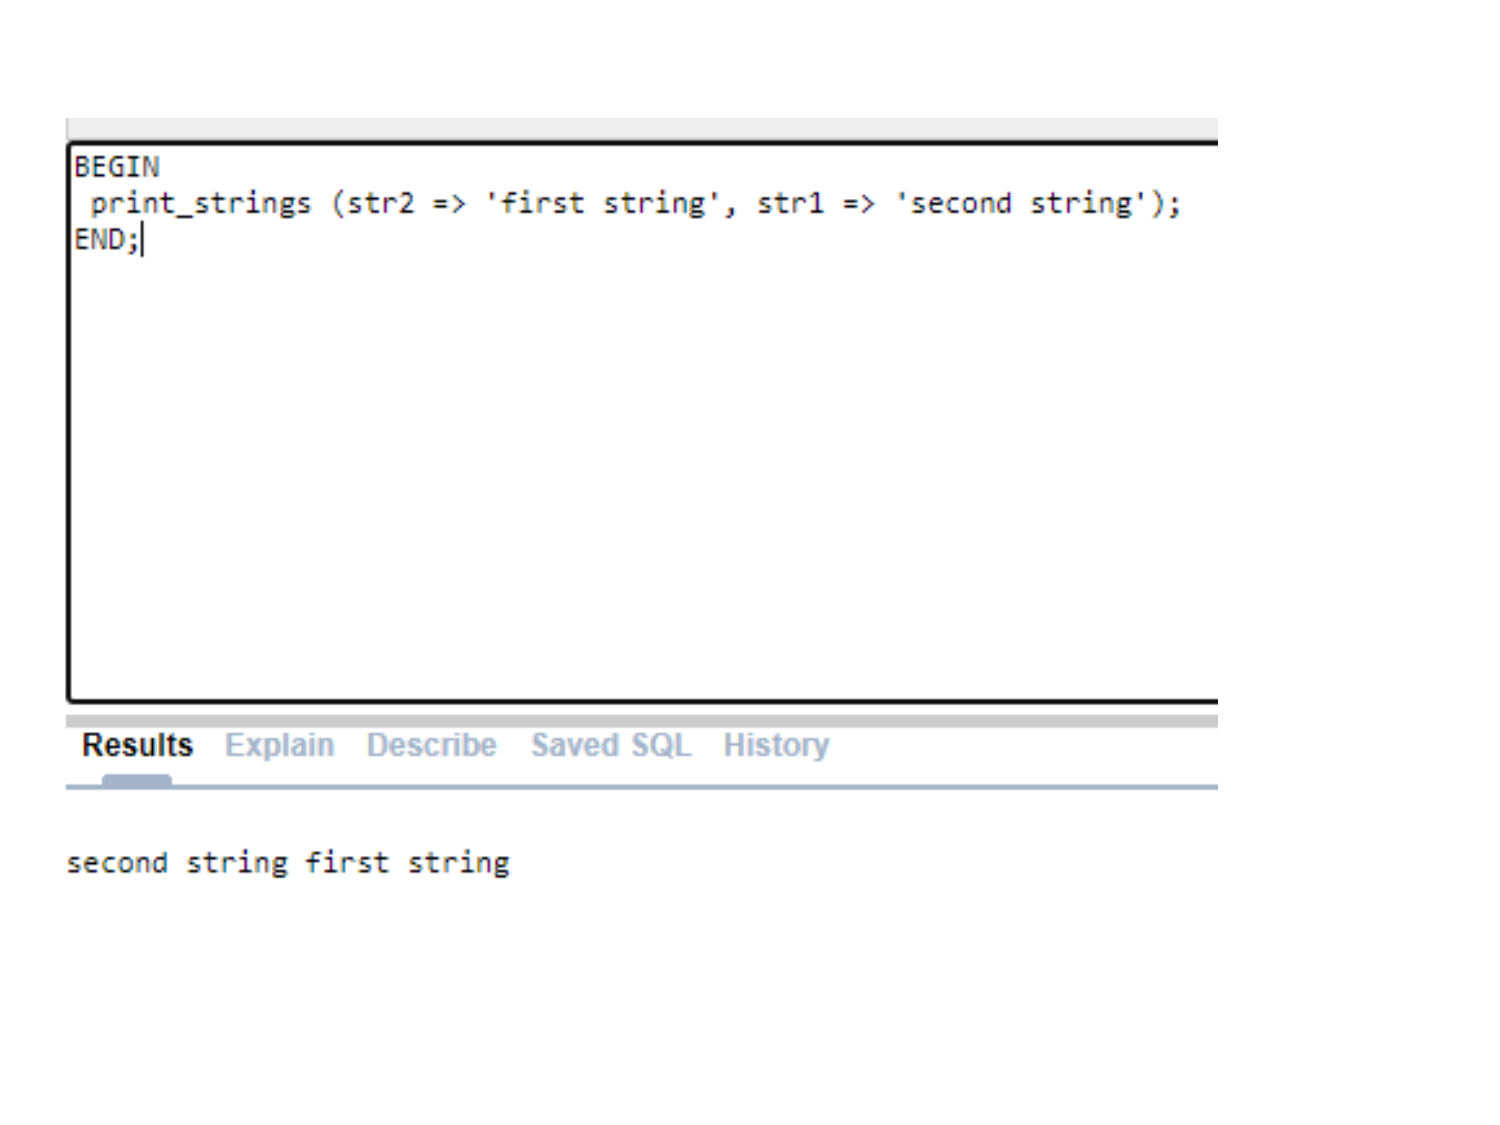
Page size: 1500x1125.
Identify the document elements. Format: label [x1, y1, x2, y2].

picture [64, 118, 1218, 926]
